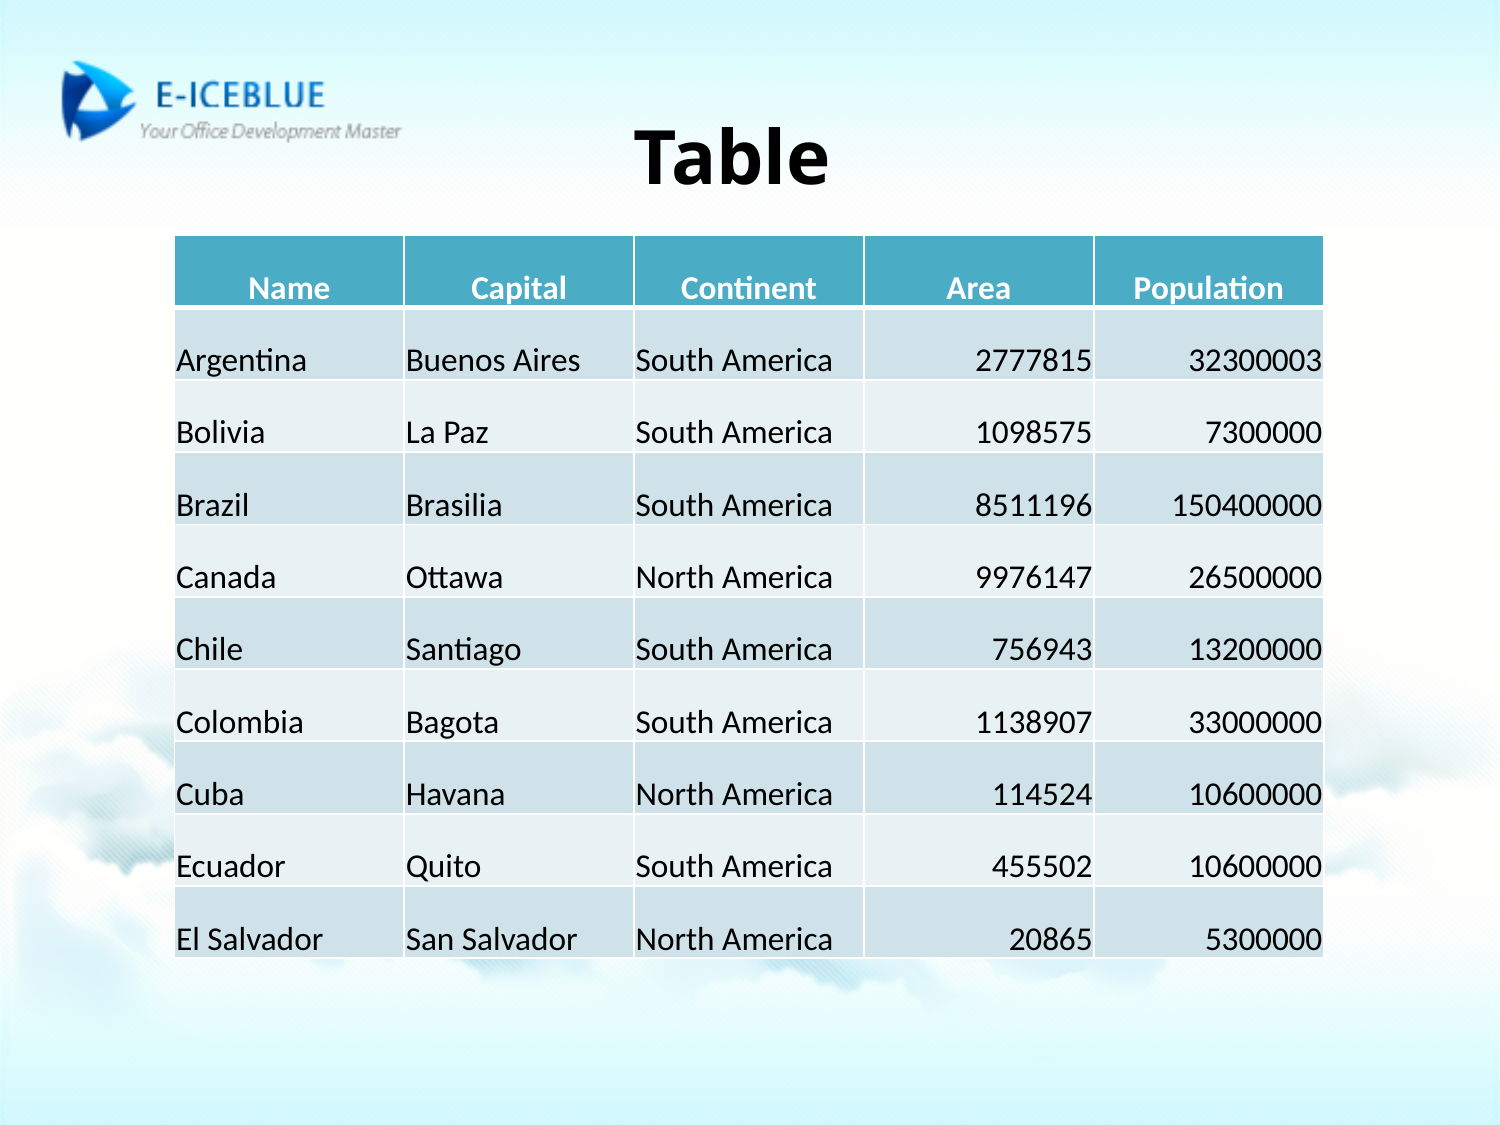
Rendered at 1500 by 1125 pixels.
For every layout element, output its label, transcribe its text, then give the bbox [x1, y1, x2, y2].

table_cell Colombia [175, 670, 403, 740]
table_cell South America [635, 381, 863, 451]
table_cell Argentina [175, 310, 403, 379]
table_cell 1098575 [865, 381, 1093, 451]
table_cell Santiago [405, 598, 633, 668]
table_cell El Salvador [175, 887, 403, 957]
table_cell North America [635, 525, 863, 596]
table_header Population [1095, 236, 1323, 305]
table_cell 1138907 [865, 670, 1093, 740]
table_cell South America [635, 815, 863, 885]
table_cell Buenos Aires [405, 310, 633, 379]
table_cell 33000000 [1095, 670, 1323, 740]
table_cell Havana [405, 742, 633, 813]
table_cell South America [635, 670, 863, 740]
table_cell Quito [405, 815, 633, 885]
table_cell Bagota [405, 670, 633, 740]
table_header Capital [405, 236, 633, 305]
table_cell Brasilia [405, 453, 633, 524]
table_cell 7300000 [1095, 381, 1323, 451]
table_cell 26500000 [1095, 525, 1323, 596]
table_cell South America [635, 598, 863, 668]
table_cell 13200000 [1095, 598, 1323, 668]
table_cell South America [635, 453, 863, 524]
table_cell South America [635, 310, 863, 379]
table_cell 20865 [865, 887, 1093, 957]
table_cell Chile [175, 598, 403, 668]
table_cell 8511196 [865, 453, 1093, 524]
table_cell 10600000 [1095, 815, 1323, 885]
table_cell 10600000 [1095, 742, 1323, 813]
table_cell San Salvador [405, 887, 633, 957]
table_cell 756943 [865, 598, 1093, 668]
table_header Name [175, 236, 403, 305]
table_header Continent [635, 236, 863, 305]
table_cell Canada [175, 525, 403, 596]
table_cell 455502 [865, 815, 1093, 885]
table_header Area [865, 236, 1093, 305]
table_cell 114524 [865, 742, 1093, 813]
picture [0, 0, 1500, 1125]
text_box Table [572, 101, 892, 207]
table_cell 32300003 [1095, 310, 1323, 379]
table_cell Cuba [175, 742, 403, 813]
table_cell 5300000 [1095, 887, 1323, 957]
table_cell Brazil [175, 453, 403, 524]
table_cell Ecuador [175, 815, 403, 885]
table_cell Bolivia [175, 381, 403, 451]
table_cell 2777815 [865, 310, 1093, 379]
table_cell North America [635, 887, 863, 957]
table_cell La Paz [405, 381, 633, 451]
table_cell North America [635, 742, 863, 813]
table_cell Ottawa [405, 525, 633, 596]
table_cell 9976147 [865, 525, 1093, 596]
table_cell 150400000 [1095, 453, 1323, 524]
